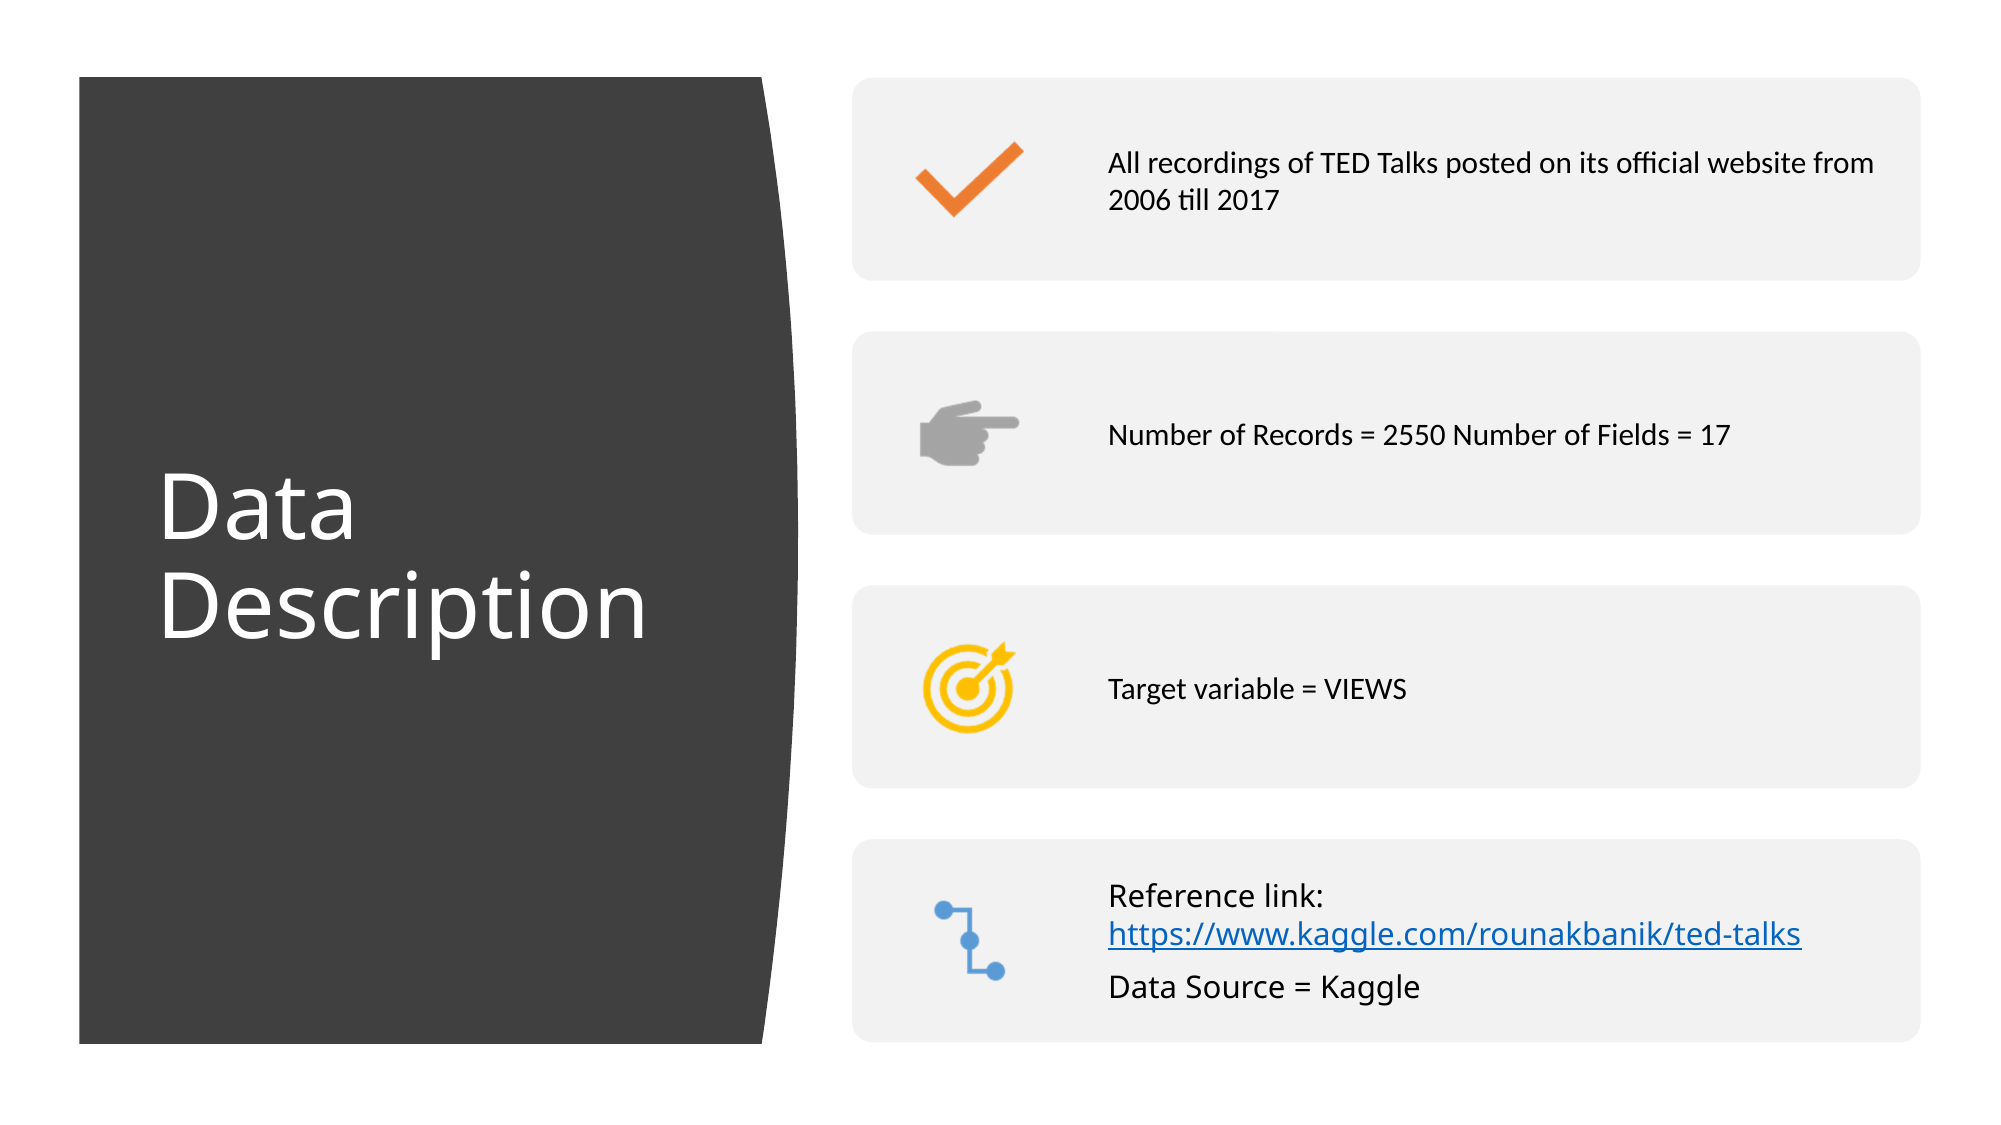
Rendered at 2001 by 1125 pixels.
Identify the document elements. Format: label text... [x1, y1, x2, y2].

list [852, 77, 1921, 1043]
text_box [78, 76, 800, 1045]
title Data Description [141, 166, 702, 953]
